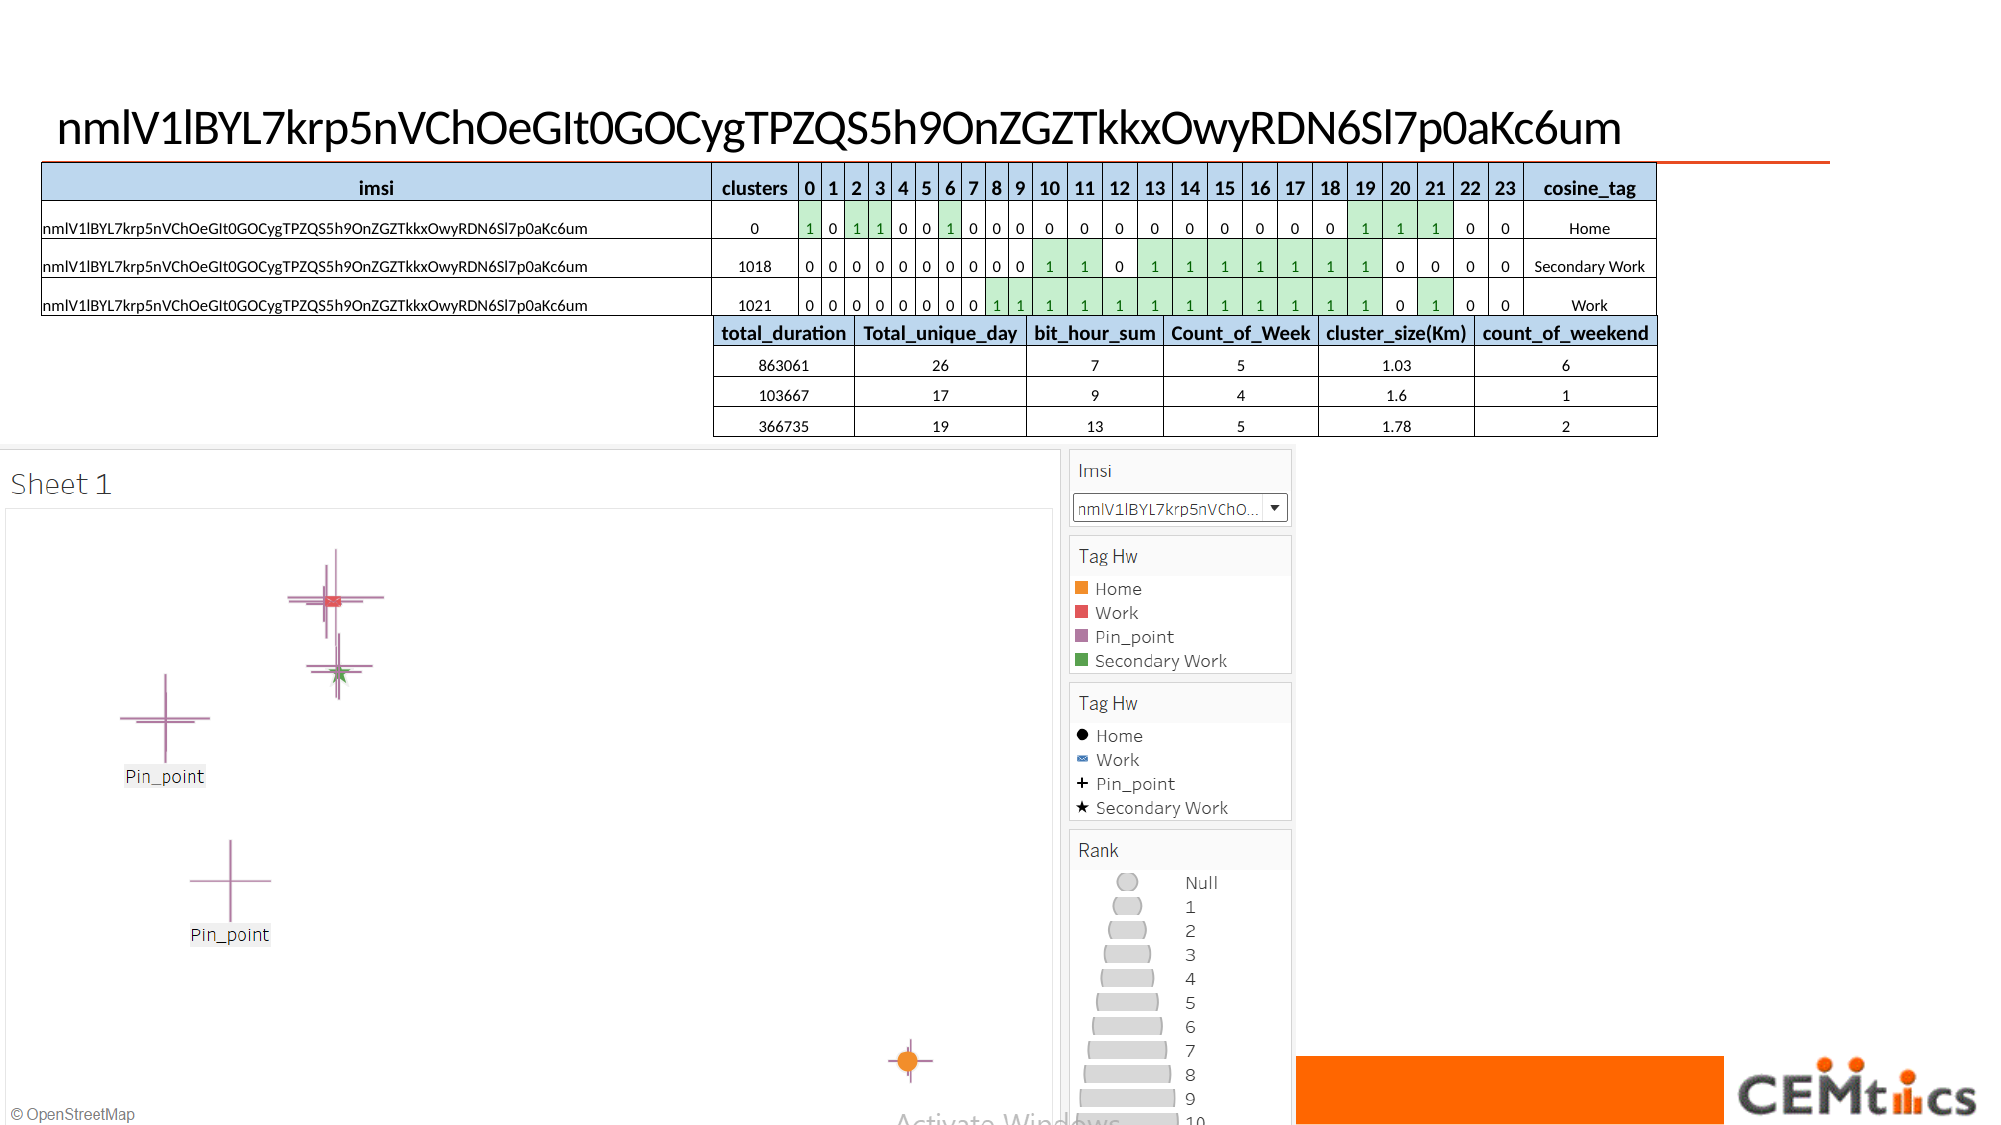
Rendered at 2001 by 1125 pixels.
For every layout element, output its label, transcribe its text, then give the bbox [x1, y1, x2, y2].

table_cell 0 [712, 201, 798, 238]
table_cell 0 [1068, 201, 1102, 238]
table_cell 1.03 [1319, 346, 1474, 376]
table_header bit_hour_sum [1027, 316, 1163, 345]
table_header 15 [1208, 163, 1242, 200]
table_header 1 [822, 163, 844, 200]
table_cell 0 [1243, 201, 1277, 238]
table_cell nmlV1lBYL7krp5nVChOeGIt0GOCygTPZQS5h9OnZGZTkkxOwyRDN6Sl7p0aKc6um [42, 278, 711, 315]
table_cell 0 [1313, 201, 1347, 238]
table_cell 0 [1103, 239, 1137, 277]
table_cell 103667 [714, 377, 854, 406]
table_cell 0 [1173, 201, 1207, 238]
table_cell 1 [1068, 278, 1102, 315]
table_header 16 [1243, 163, 1277, 200]
table_cell 1 [1103, 278, 1137, 315]
table_cell 7 [1027, 346, 1163, 376]
table_header 14 [1173, 163, 1207, 200]
table_header cluster_size(Km) [1319, 316, 1474, 345]
table_header 22 [1454, 163, 1488, 200]
table_cell 1 [1313, 239, 1347, 277]
table_cell 1 [1383, 201, 1417, 238]
table_cell 0 [1103, 201, 1137, 238]
table_cell 2 [1475, 407, 1657, 436]
table_cell 0 [799, 239, 821, 277]
table_cell 1.6 [1319, 377, 1474, 406]
table_cell 0 [1418, 239, 1453, 277]
table_cell 0 [962, 201, 985, 238]
table_cell 1 [845, 201, 868, 238]
table_header Count_of_Week [1164, 316, 1318, 345]
table_cell 5 [1164, 407, 1318, 436]
table_cell 0 [1383, 239, 1417, 277]
table_cell 0 [869, 239, 891, 277]
table_cell Home [1524, 201, 1656, 238]
table_cell nmlV1lBYL7krp5nVChOeGIt0GOCygTPZQS5h9OnZGZTkkxOwyRDN6Sl7p0aKc6um [42, 201, 711, 238]
table_cell 17 [855, 377, 1026, 406]
table_cell 0 [1489, 278, 1523, 315]
table_header 12 [1103, 163, 1137, 200]
table_header count_of_weekend [1475, 316, 1657, 345]
table_cell 0 [986, 239, 1008, 277]
table_cell Work [1524, 278, 1656, 315]
table_cell 0 [1208, 201, 1242, 238]
table_header 6 [939, 163, 961, 200]
table_cell 1 [1208, 239, 1242, 277]
table_cell 0 [1009, 201, 1032, 238]
table_cell 1 [1009, 278, 1032, 315]
table_cell 1 [1208, 278, 1242, 315]
table_header 8 [986, 163, 1008, 200]
table_cell 0 [822, 278, 844, 315]
table_header 3 [869, 163, 891, 200]
table_cell 0 [822, 201, 844, 238]
table_cell 0 [892, 201, 915, 238]
table_header 4 [892, 163, 915, 200]
table_cell 1 [986, 278, 1008, 315]
table_cell 1 [1033, 239, 1067, 277]
table_header 7 [962, 163, 985, 200]
table_header 9 [1009, 163, 1032, 200]
table_cell 1 [1033, 278, 1067, 315]
table_header clusters [712, 163, 798, 200]
table_cell 1 [799, 201, 821, 238]
table_cell 0 [939, 239, 961, 277]
table_cell 0 [892, 239, 915, 277]
table_cell 1 [1418, 278, 1453, 315]
table_cell 0 [845, 239, 868, 277]
title nmlV1lBYL7krp5nVChOeGIt0GOCygTPZQS5h9OnZGZTkkxOwyRDN6Sl7p0aKc6um [41, 46, 1830, 163]
table_cell 1 [1243, 239, 1277, 277]
table_header Total_unique_day [855, 316, 1026, 345]
table_cell 6 [1475, 346, 1657, 376]
table_cell 0 [1489, 239, 1523, 277]
table_cell 26 [855, 346, 1026, 376]
table_header 19 [1348, 163, 1382, 200]
picture [0, 443, 1297, 1125]
table_cell 0 [892, 278, 915, 315]
table_cell 1 [1348, 278, 1382, 315]
table_cell 1 [1475, 377, 1657, 406]
table_cell 0 [1278, 201, 1312, 238]
table_cell 1 [939, 201, 961, 238]
table_cell 0 [1033, 201, 1067, 238]
table_header cosine_tag [1524, 163, 1656, 200]
table_cell 1 [1313, 278, 1347, 315]
table_cell 0 [916, 278, 938, 315]
table_cell 19 [855, 407, 1026, 436]
table_cell 1 [1418, 201, 1453, 238]
table_header 10 [1033, 163, 1067, 200]
table_cell 0 [916, 239, 938, 277]
table_header 5 [916, 163, 938, 200]
table_cell 13 [1027, 407, 1163, 436]
picture [1736, 1053, 1980, 1121]
table_header 0 [799, 163, 821, 200]
table_header total_duration [714, 316, 854, 345]
table_cell 1 [1348, 239, 1382, 277]
table_cell 1 [1278, 278, 1312, 315]
table_header 11 [1068, 163, 1102, 200]
table_cell 1 [1138, 278, 1172, 315]
table_header 17 [1278, 163, 1312, 200]
table_cell 0 [939, 278, 961, 315]
table_header 21 [1418, 163, 1453, 200]
table_cell 1 [1243, 278, 1277, 315]
table_cell 0 [1009, 239, 1032, 277]
table_cell 0 [799, 278, 821, 315]
table_cell 0 [962, 239, 985, 277]
table_cell 1 [1173, 278, 1207, 315]
table_cell 1 [1278, 239, 1312, 277]
table_cell 1021 [712, 278, 798, 315]
table_header 2 [845, 163, 868, 200]
table_cell 1.78 [1319, 407, 1474, 436]
table_cell 1 [1068, 239, 1102, 277]
table_cell 0 [1454, 278, 1488, 315]
table_header imsi [42, 163, 711, 200]
table_cell 0 [822, 239, 844, 277]
table_header 20 [1383, 163, 1417, 200]
table_cell 0 [1383, 278, 1417, 315]
table_cell 0 [1138, 201, 1172, 238]
table_cell 863061 [714, 346, 854, 376]
table_cell 0 [916, 201, 938, 238]
table_cell nmlV1lBYL7krp5nVChOeGIt0GOCygTPZQS5h9OnZGZTkkxOwyRDN6Sl7p0aKc6um [42, 239, 711, 277]
table_header 13 [1138, 163, 1172, 200]
table_cell 1018 [712, 239, 798, 277]
table_cell 1 [1348, 201, 1382, 238]
table_cell 0 [986, 201, 1008, 238]
table_cell 0 [1454, 239, 1488, 277]
table_header 18 [1313, 163, 1347, 200]
table_cell 0 [1489, 201, 1523, 238]
table_cell 1 [869, 201, 891, 238]
table_cell 9 [1027, 377, 1163, 406]
table_cell 0 [869, 278, 891, 315]
table_cell 4 [1164, 377, 1318, 406]
table_cell 1 [1173, 239, 1207, 277]
table_cell 0 [962, 278, 985, 315]
table_cell 0 [1454, 201, 1488, 238]
table_header 23 [1489, 163, 1523, 200]
table_cell Secondary Work [1524, 239, 1656, 277]
table_cell 366735 [714, 407, 854, 436]
table_cell 1 [1138, 239, 1172, 277]
table_cell 5 [1164, 346, 1318, 376]
table_cell 0 [845, 278, 868, 315]
